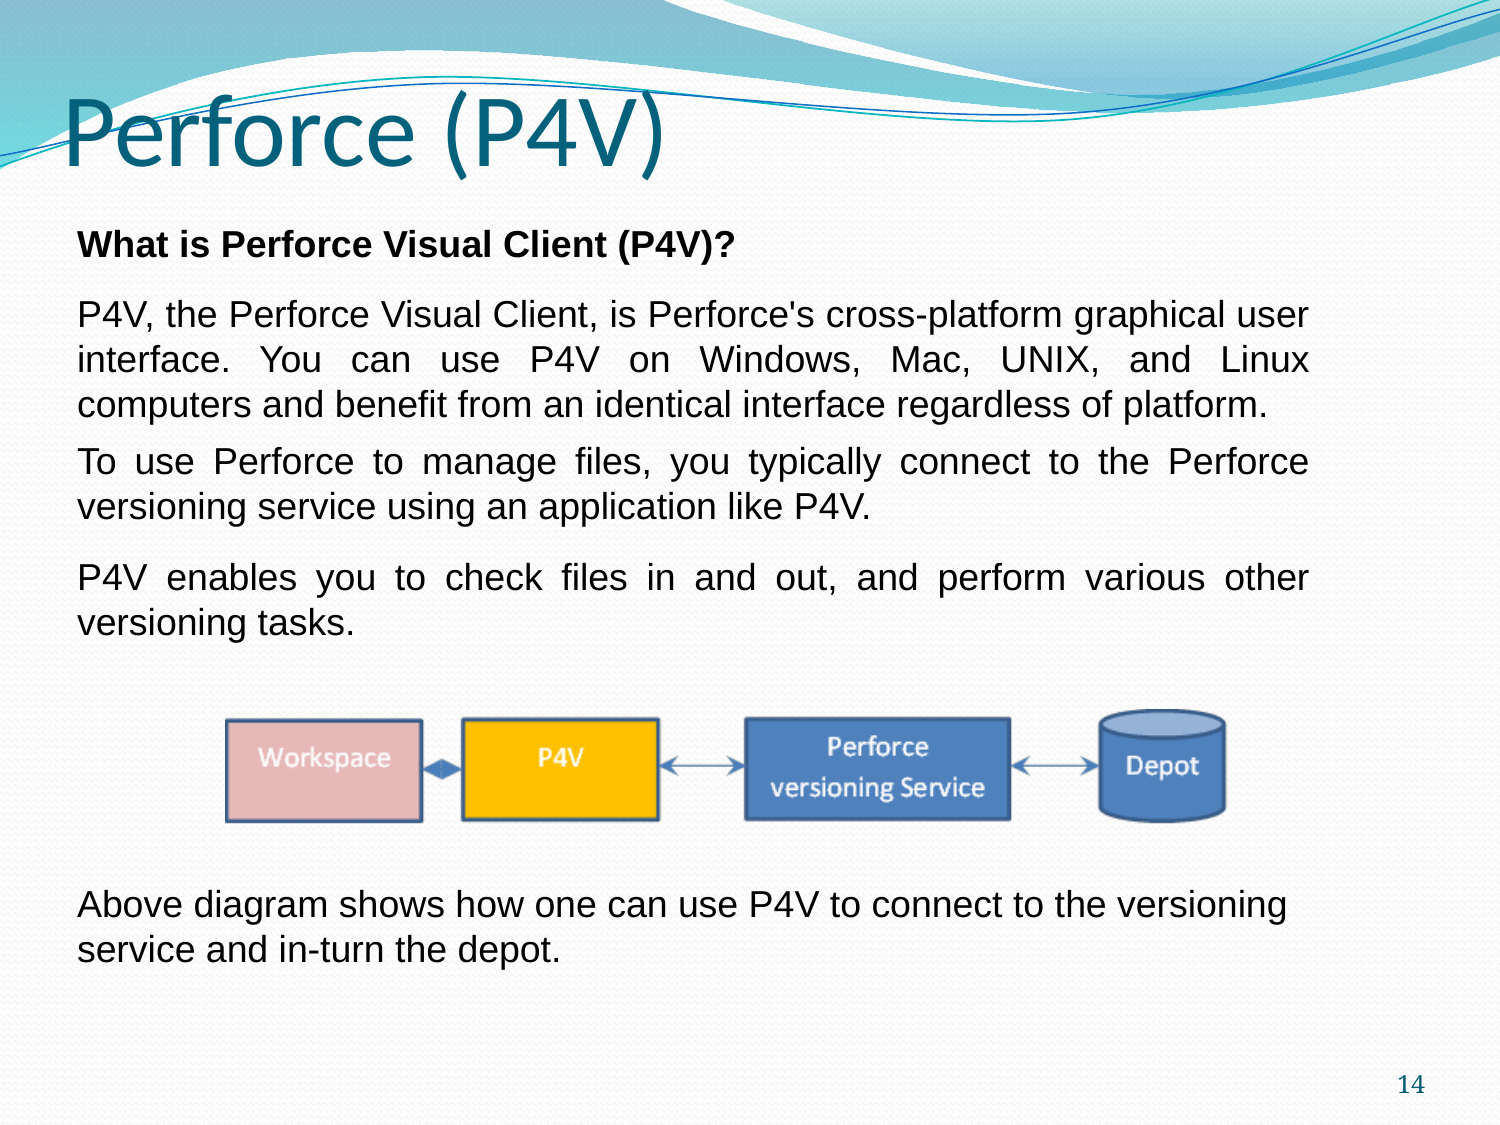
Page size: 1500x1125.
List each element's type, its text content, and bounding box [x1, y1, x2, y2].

slide_number 14 [1299, 1042, 1425, 1103]
picture [224, 709, 1229, 826]
text_box What is Perforce Visual Client (P4V)? P4V, the Perforce Visual Client, is Perforce's cross-platform graphical user interface. You can use P4V on Windows, Mac, UNIX, and Linux computers and benefit from an identical interface regardless of platform. To use Perforce to manage files, you typically connect to the Perforce versioning service using an application like P4V. P4V enables you to check files in and out, and perform various other versioning tasks. Above diagram shows how one can use P4V to connect to the versioning service and in-turn the depot. [62, 212, 1325, 1023]
title Perforce (P4V) [62, 0, 1413, 188]
